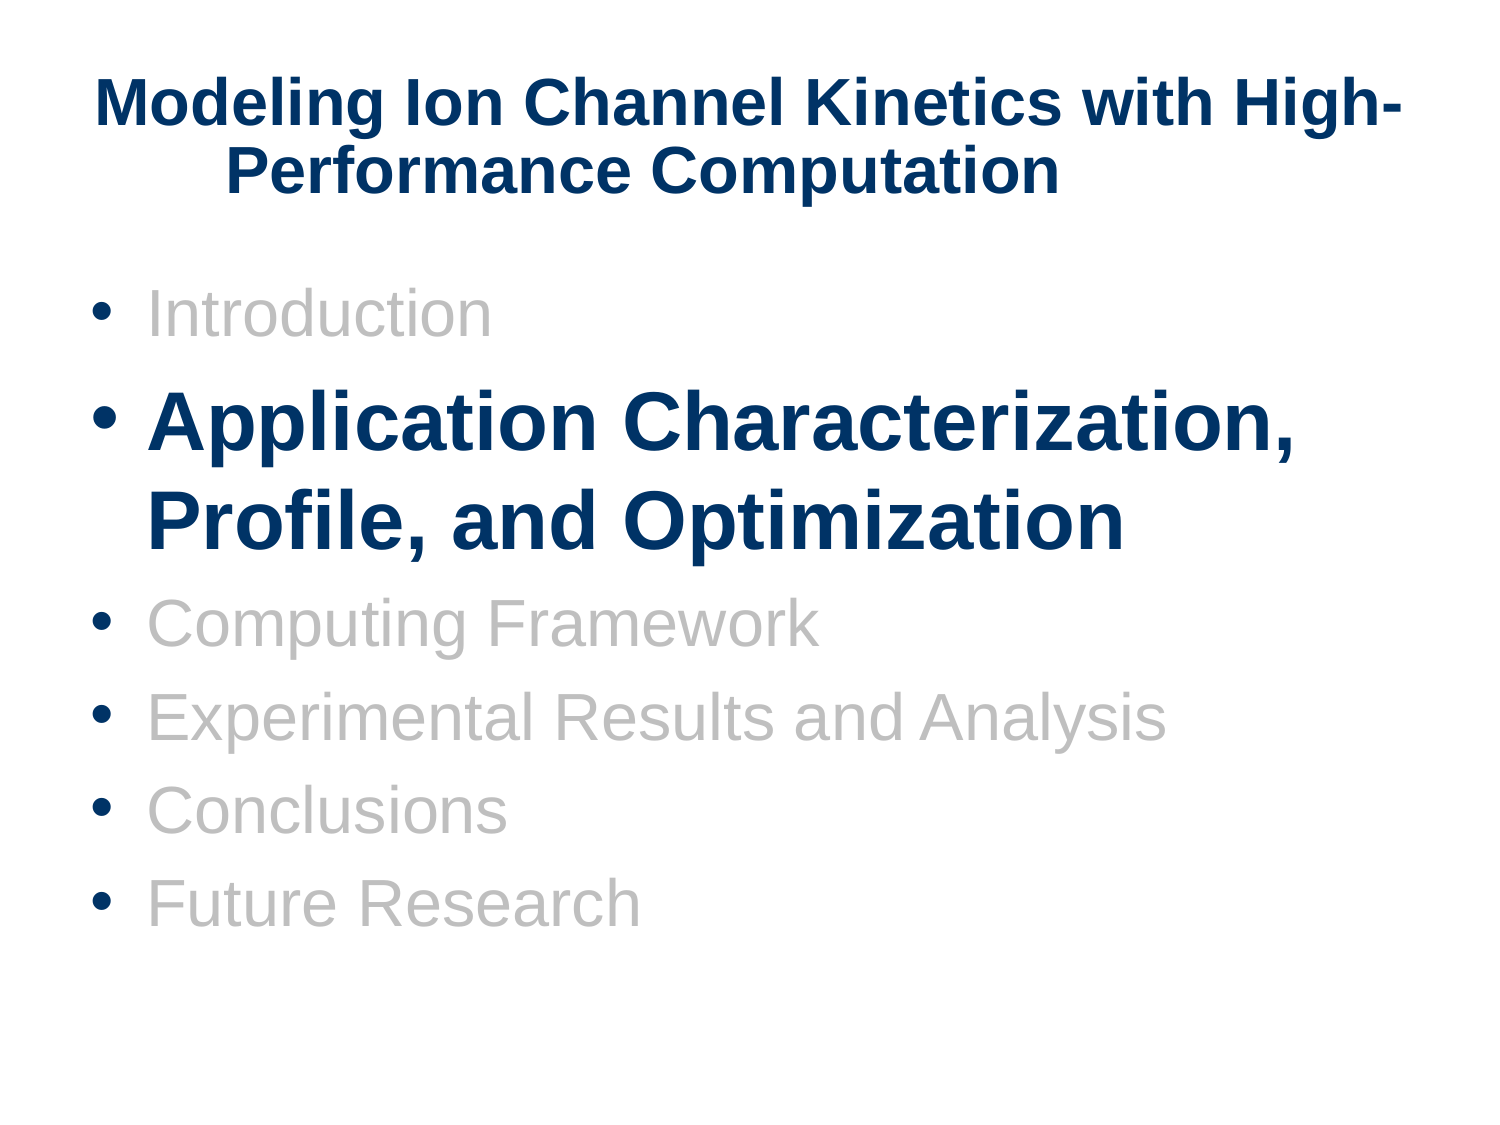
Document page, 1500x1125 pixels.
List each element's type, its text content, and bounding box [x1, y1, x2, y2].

list Introduction Application Characterization, Profile, and Optimization Computing Framework Experimental Results and Analysis Conclusions Future Research [75, 262, 1425, 1005]
title Modeling Ion Channel Kinetics with High-Performance Computation [75, 45, 1425, 233]
